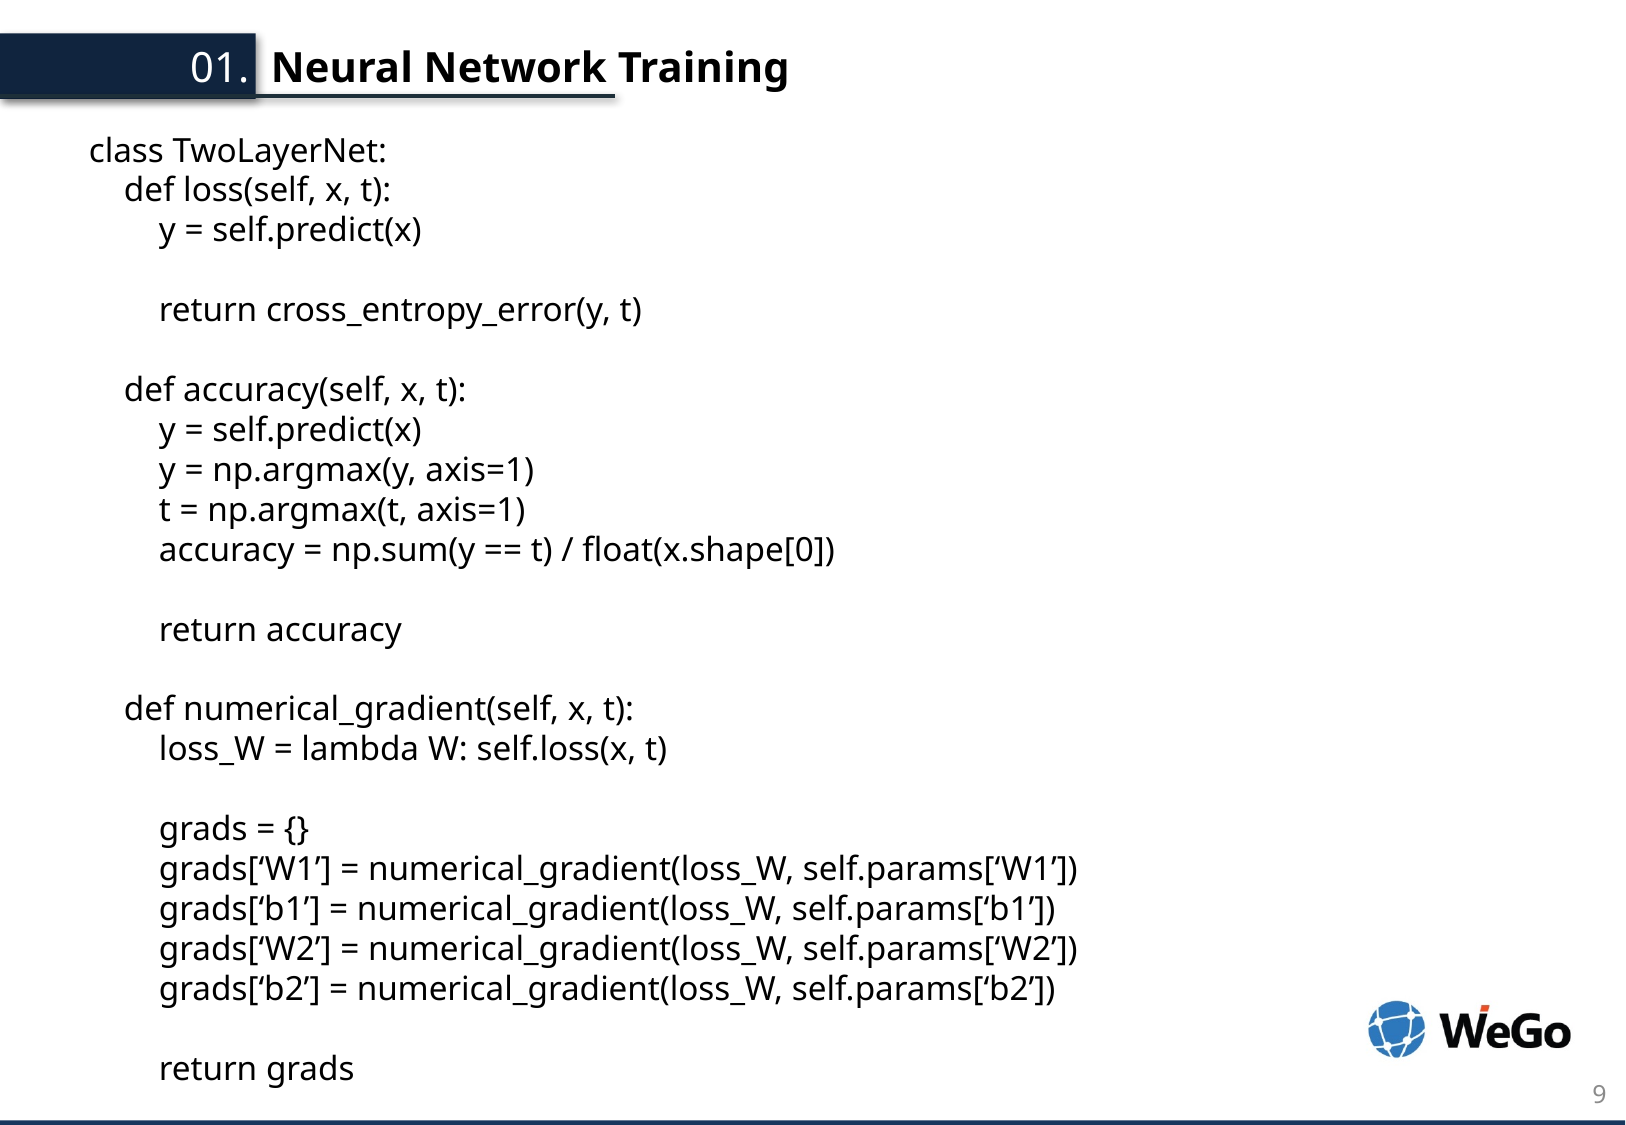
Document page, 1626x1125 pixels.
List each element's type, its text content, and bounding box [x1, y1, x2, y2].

text_box Neural Network Training [263, 33, 805, 99]
text_box class TwoLayerNet: def loss(self, x, t): y = self.predict(x) return cross_entropy_error(y, t) def accuracy(self, x, t): y = self.predict(x) y = np.argmax(y, axis=1) t = np.argmax(t, axis=1) accuracy = np.sum(y == t) / float(x.shape[0]) return accuracy def numerical_gradient(self, x, t): loss_W = lambda W: self.loss(x, t) grads = {} grads[‘W1’] = numerical_gradient(loss_W, self.params[‘W1’]) grads[‘b1’] = numerical_gradient(loss_W, self.params[‘b1’]) grads[‘W2’] = numerical_gradient(loss_W, self.params[‘W2’]) grads[‘b2’] = numerical_gradient(loss_W, self.params[‘b2’]) return grads [74, 121, 1551, 1095]
picture [1551, 990, 1590, 1065]
slide_number 9 [1242, 1065, 1622, 1125]
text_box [0, 33, 263, 95]
